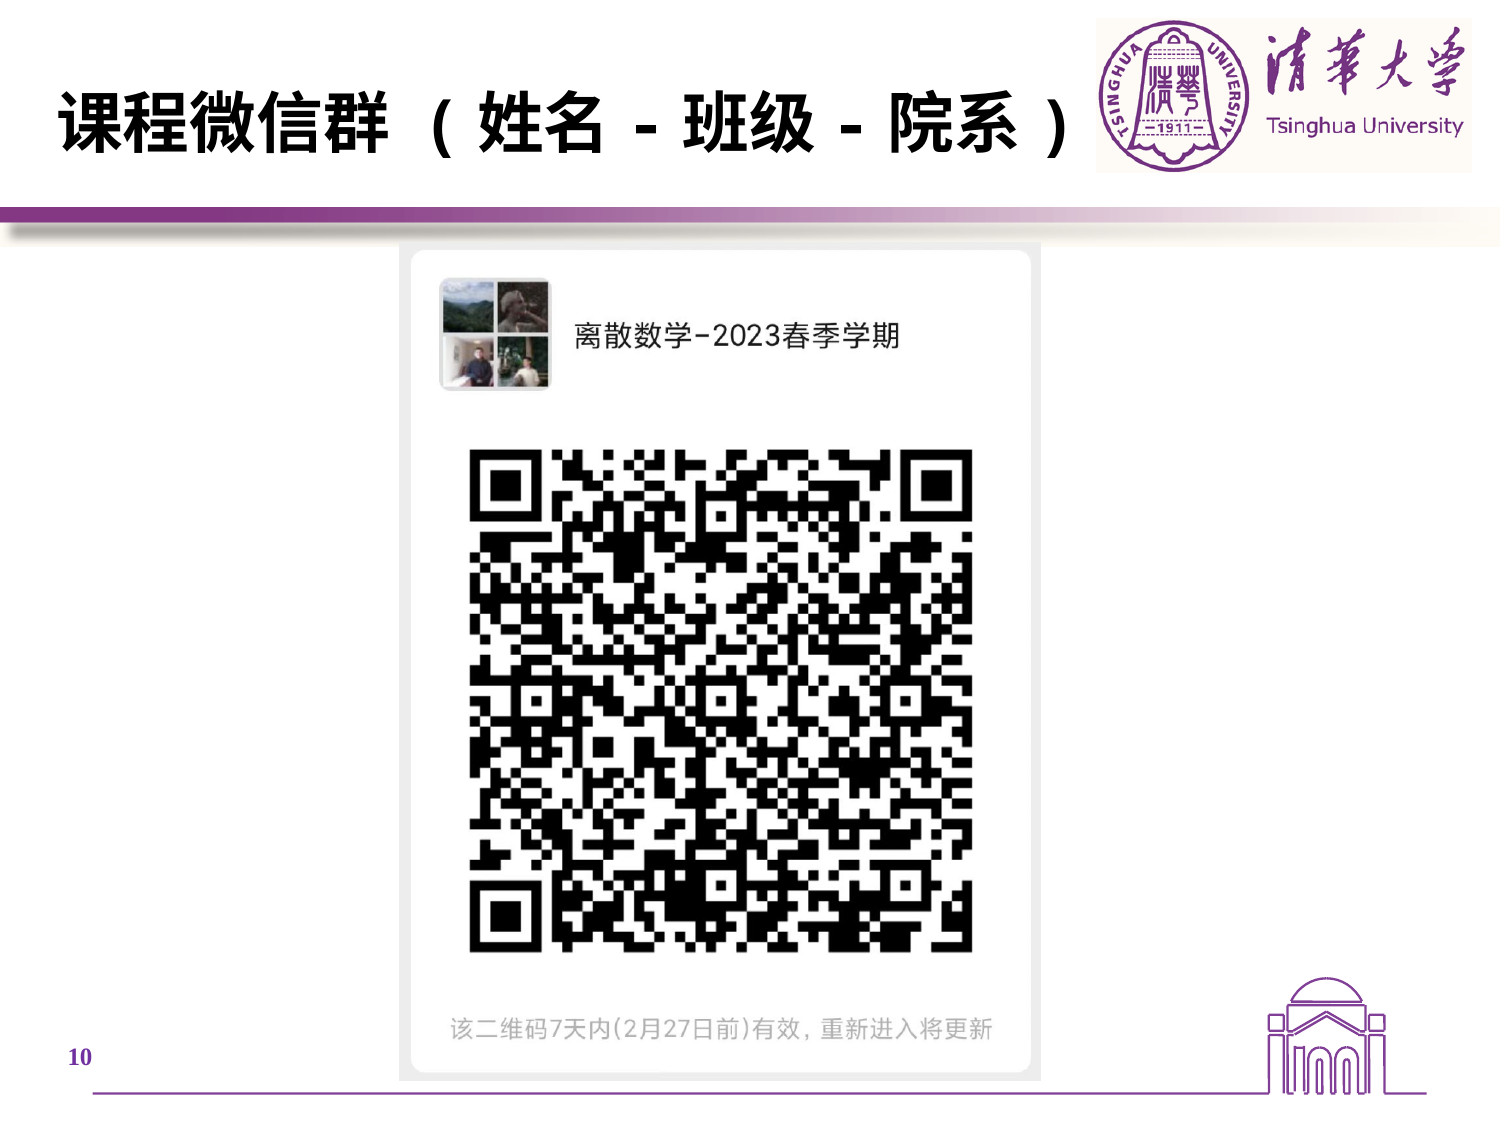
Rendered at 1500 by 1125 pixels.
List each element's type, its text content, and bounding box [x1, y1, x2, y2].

picture [1096, 18, 1472, 173]
picture [0, 207, 1500, 1081]
title 课程微信群 (姓名-班级-院系) [41, 45, 1097, 197]
